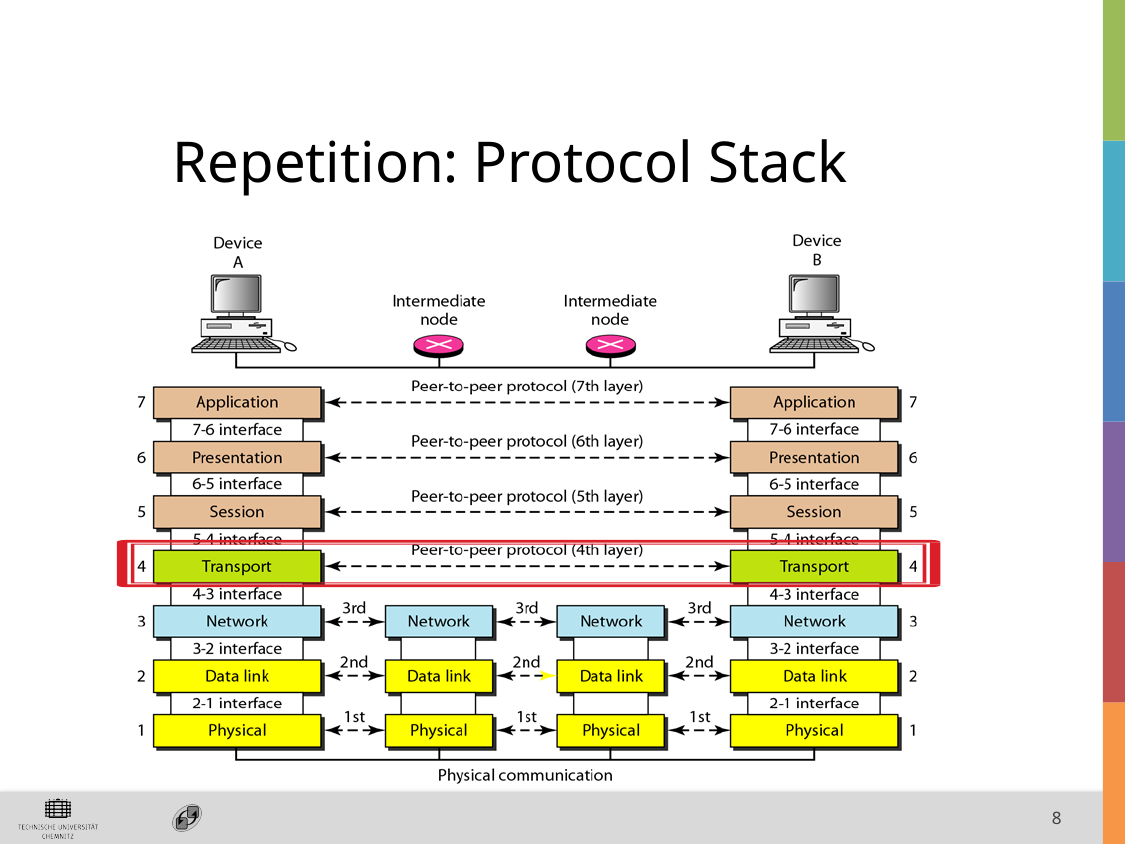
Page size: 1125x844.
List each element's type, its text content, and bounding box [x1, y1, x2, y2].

text_box [922, 539, 941, 588]
text_box [116, 539, 131, 588]
slide_number 8 [1005, 791, 1077, 844]
picture [1, 781, 115, 844]
picture [136, 232, 918, 784]
list Repetition: Protocol Stack [172, 126, 1047, 198]
